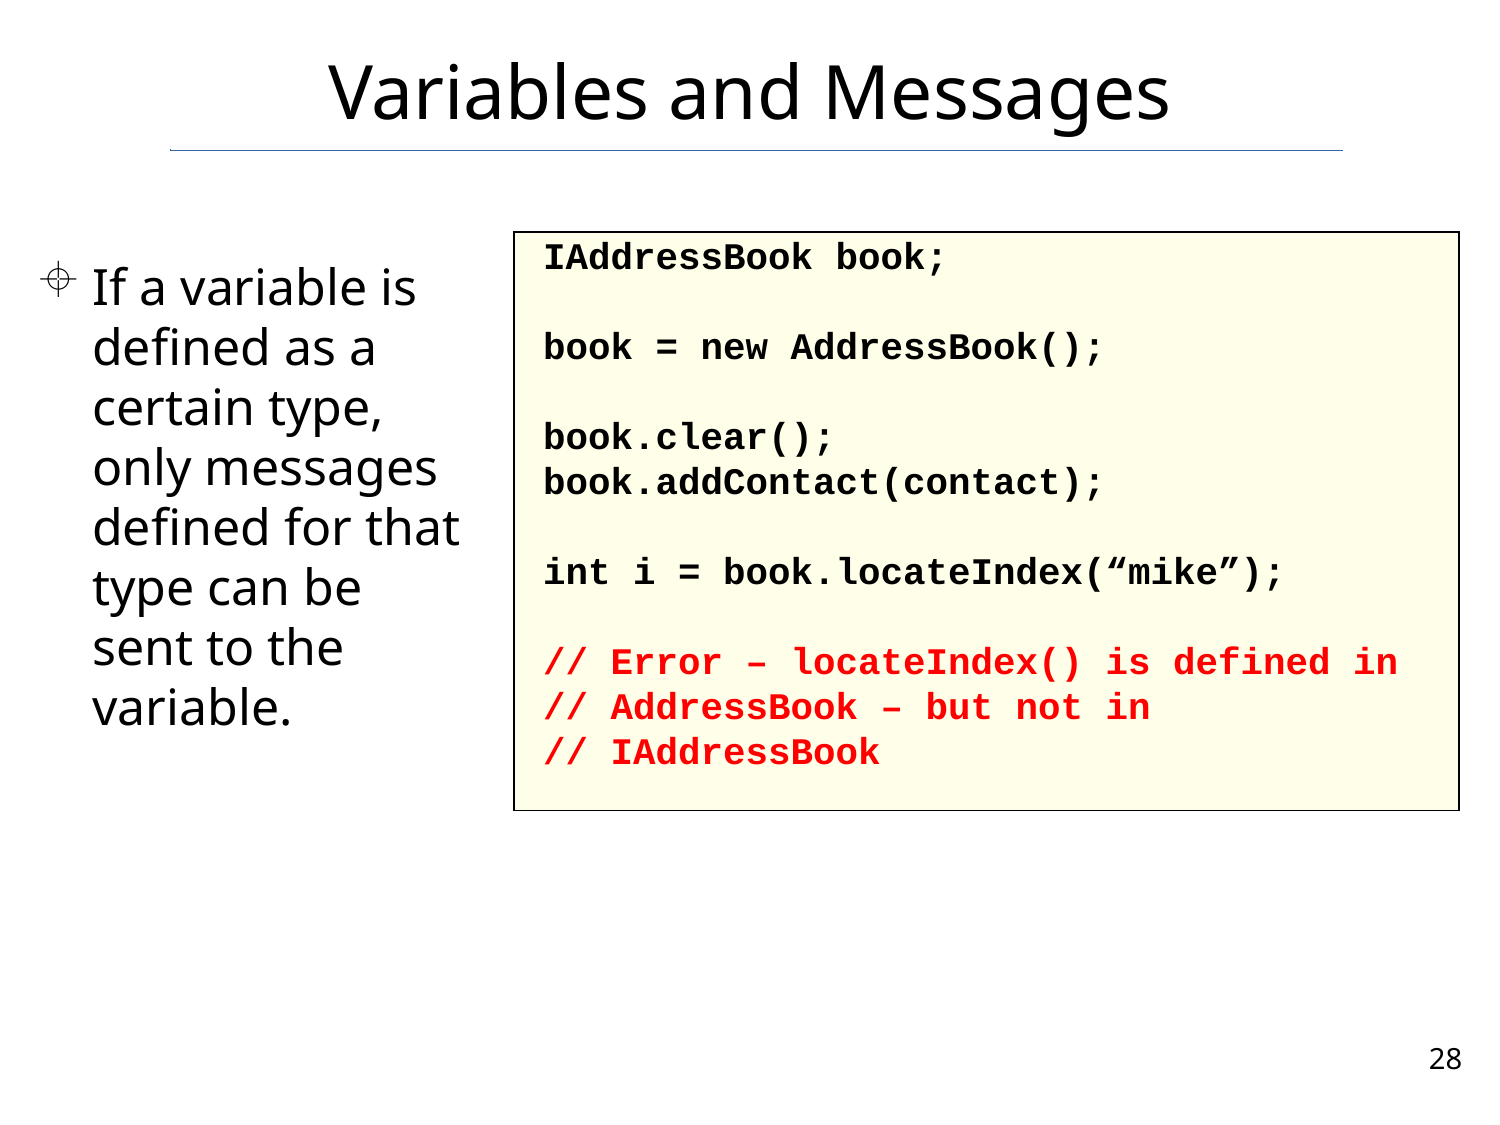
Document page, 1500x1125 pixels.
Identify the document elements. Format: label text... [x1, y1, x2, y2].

text_box 28 [1075, 1040, 1469, 1076]
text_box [513, 231, 1483, 811]
list If a variable is defined as a certain type, only messages defined for that type can be sent to the variable. [28, 254, 479, 951]
title Variables and Messages [74, 0, 1426, 179]
